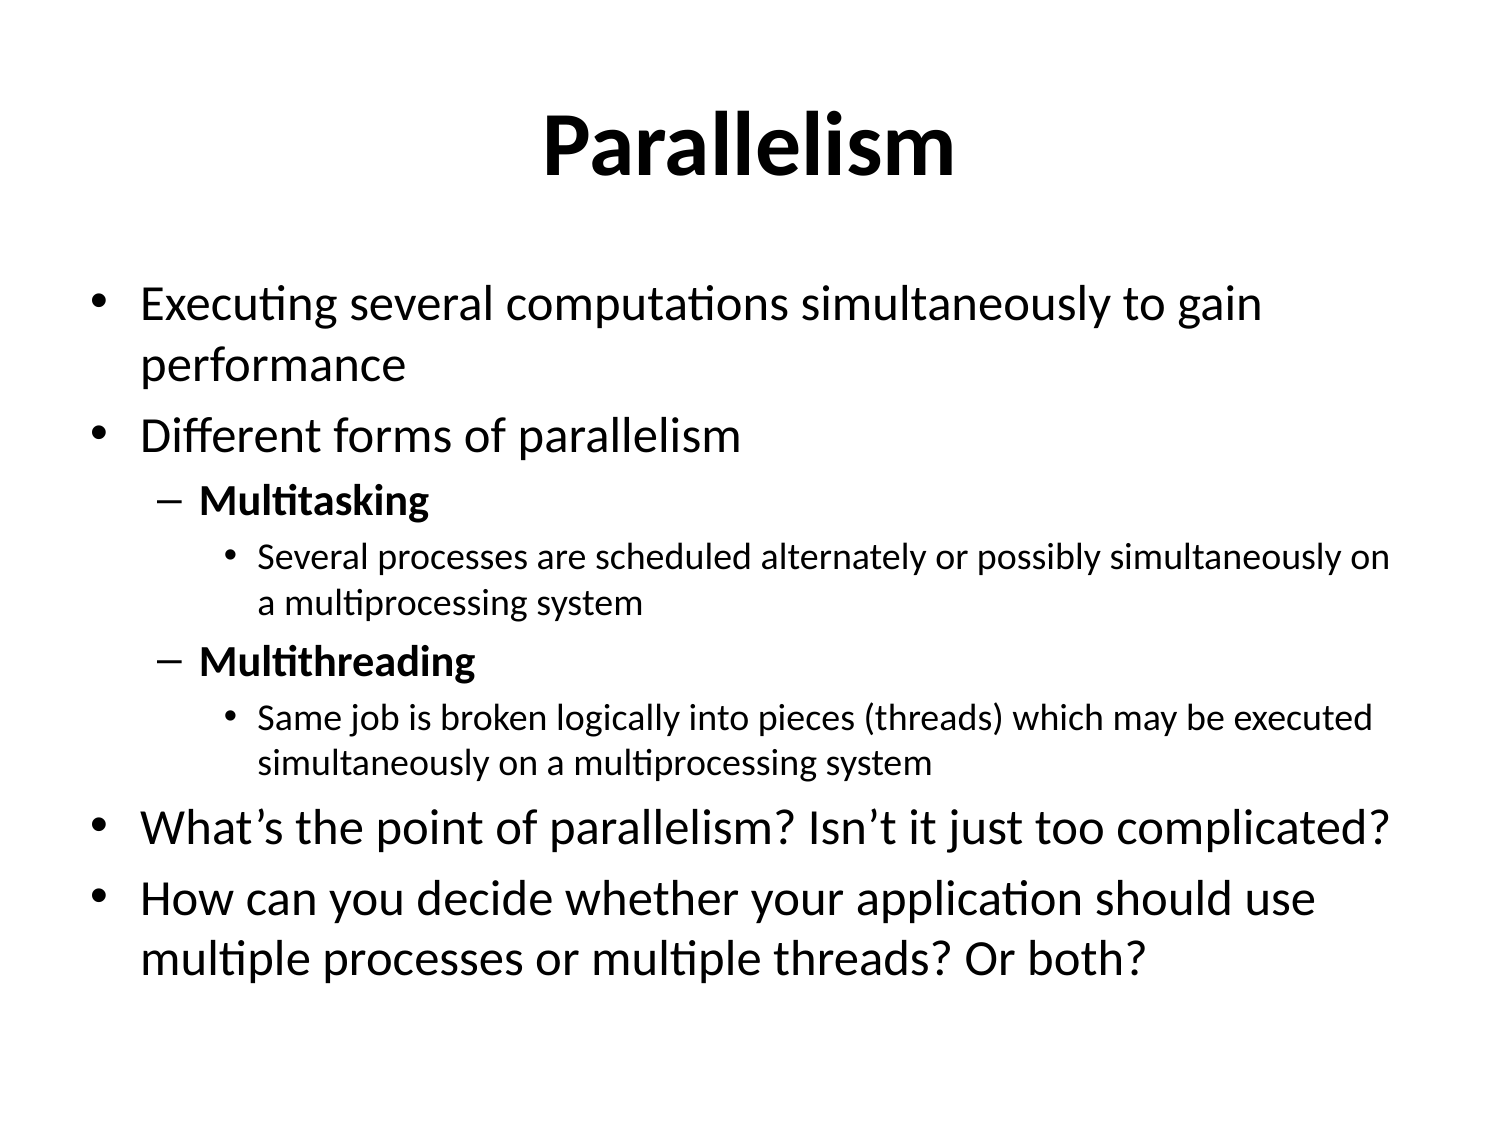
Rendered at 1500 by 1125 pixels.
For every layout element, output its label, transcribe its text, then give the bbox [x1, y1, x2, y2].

title Parallelism [75, 45, 1425, 233]
list Executing several computations simultaneously to gain performance Different forms of parallelism Multitasking Several processes are scheduled alternately or possibly simultaneously on a multiprocessing system Multithreading Same job is broken logically into pieces (threads) which may be executed simultaneously on a multiprocessing system What’s the point of parallelism? Isn’t it just too complicated? How can you decide whether your application should use multiple processes or multiple threads? Or both? [75, 262, 1425, 1005]
